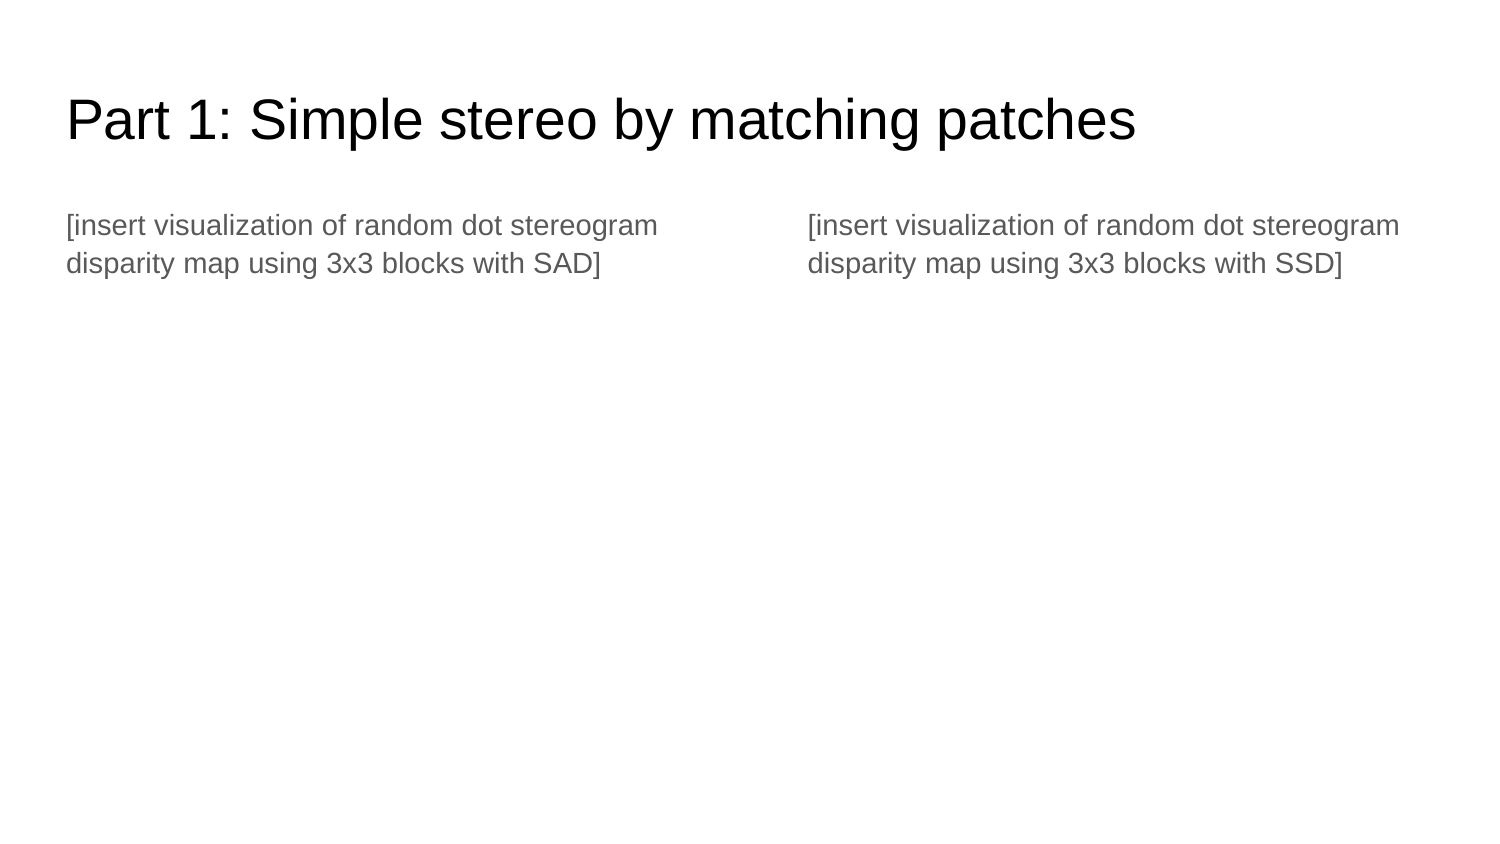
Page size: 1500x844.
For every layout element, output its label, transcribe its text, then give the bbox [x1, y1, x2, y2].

list [insert visualization of random dot stereogram disparity map using 3x3 blocks with SSD] [792, 189, 1449, 750]
list [insert visualization of random dot stereogram disparity map using 3x3 blocks with SAD] [51, 189, 708, 750]
title Part 1: Simple stereo by matching patches [51, 72, 1449, 167]
